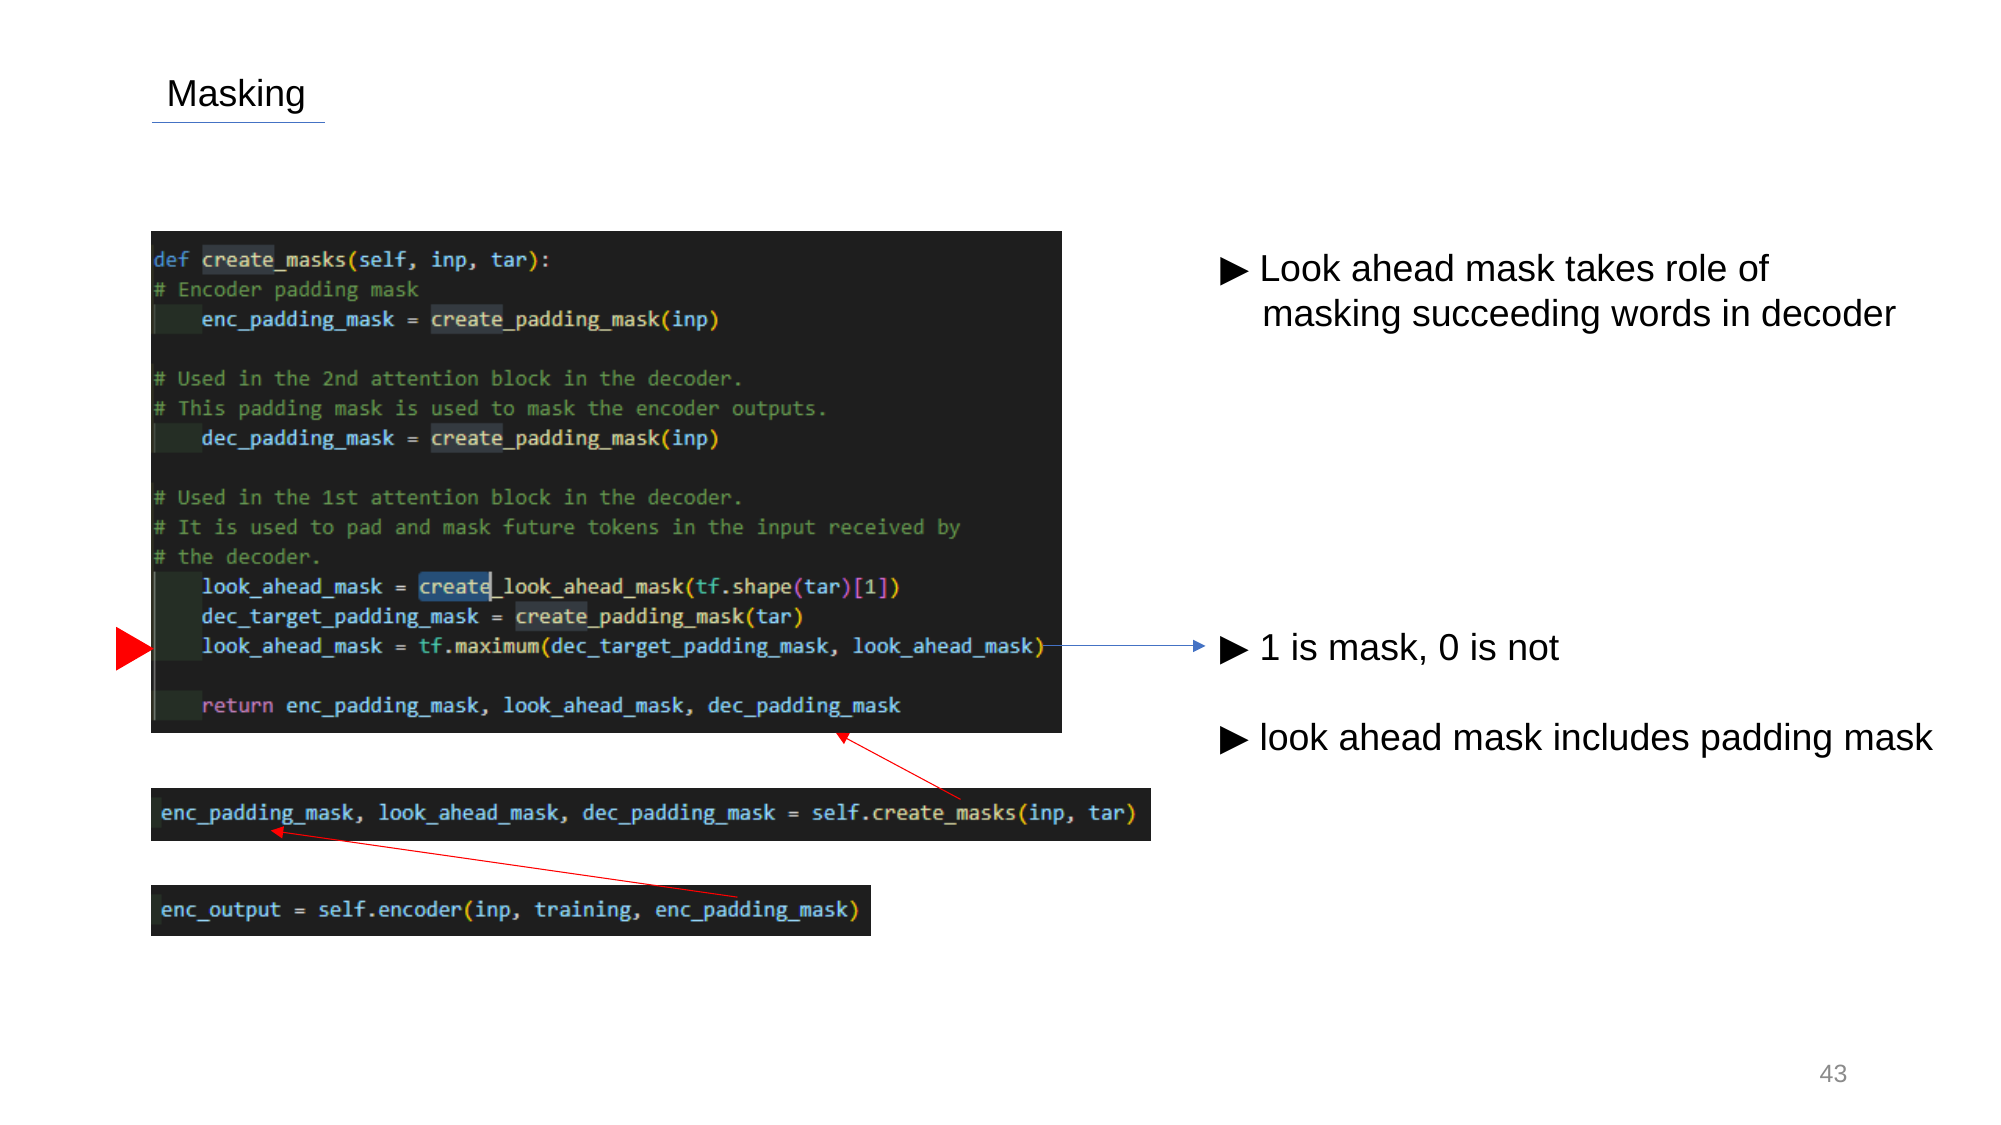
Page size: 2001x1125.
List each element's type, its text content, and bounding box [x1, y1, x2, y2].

slide_number 43 [1412, 1042, 1863, 1103]
picture [151, 788, 1151, 841]
picture [151, 885, 871, 936]
text_box Masking [151, 61, 836, 122]
text_box [116, 626, 151, 671]
text_box ▶ 1 is mask, 0 is not ▶ look ahead mask includes padding mask [1205, 615, 1978, 811]
text_box ▶ Look ahead mask takes role of masking succeeding words in decoder [1205, 236, 1960, 432]
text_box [270, 830, 738, 898]
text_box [835, 732, 961, 800]
picture [151, 231, 1062, 733]
